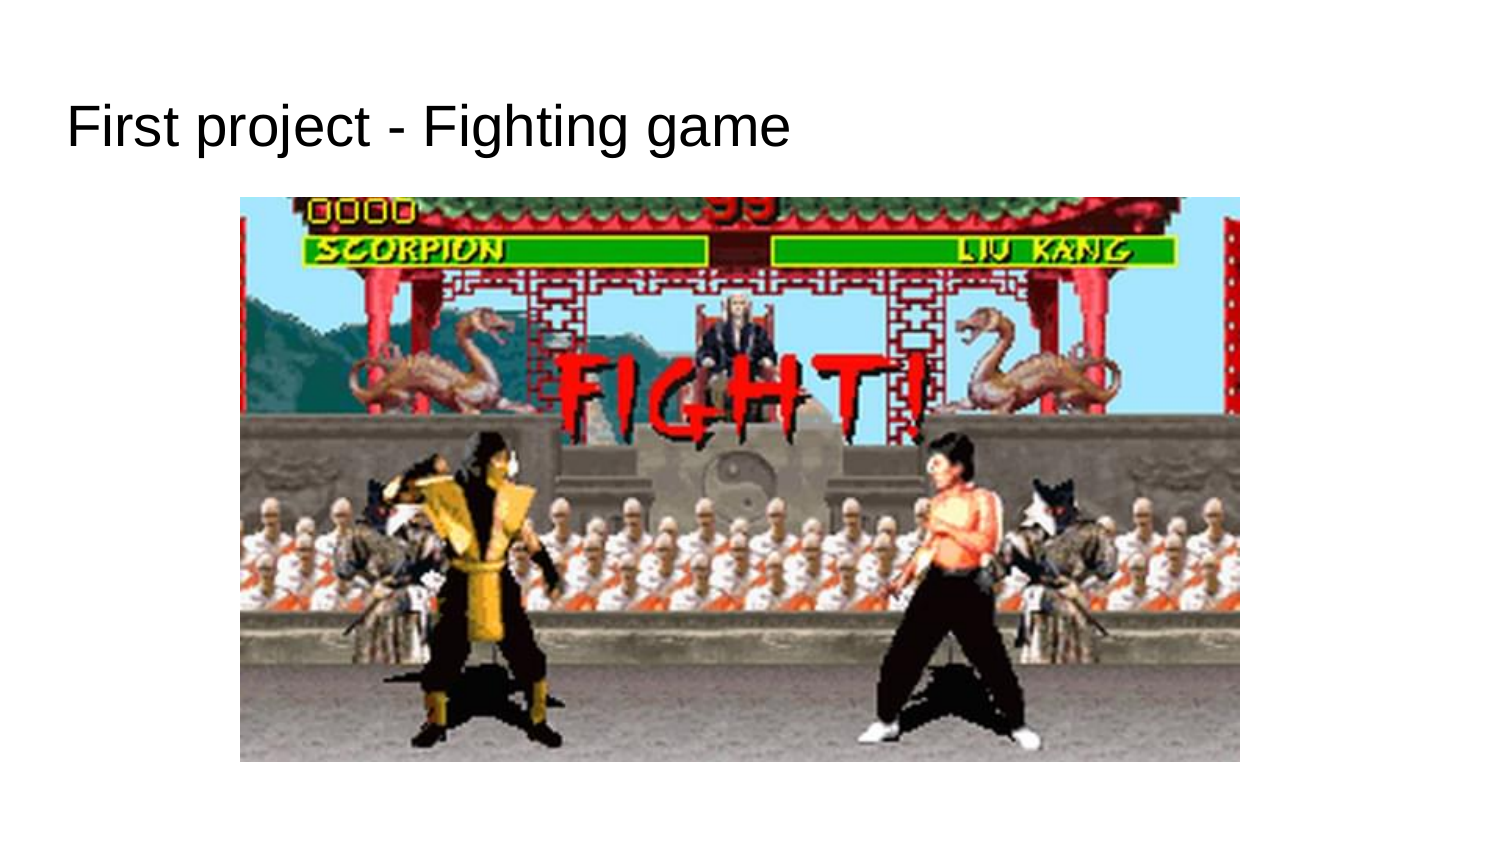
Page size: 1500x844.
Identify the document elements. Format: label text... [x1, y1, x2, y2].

picture [240, 197, 1240, 762]
title First project - Fighting game [51, 72, 1449, 167]
